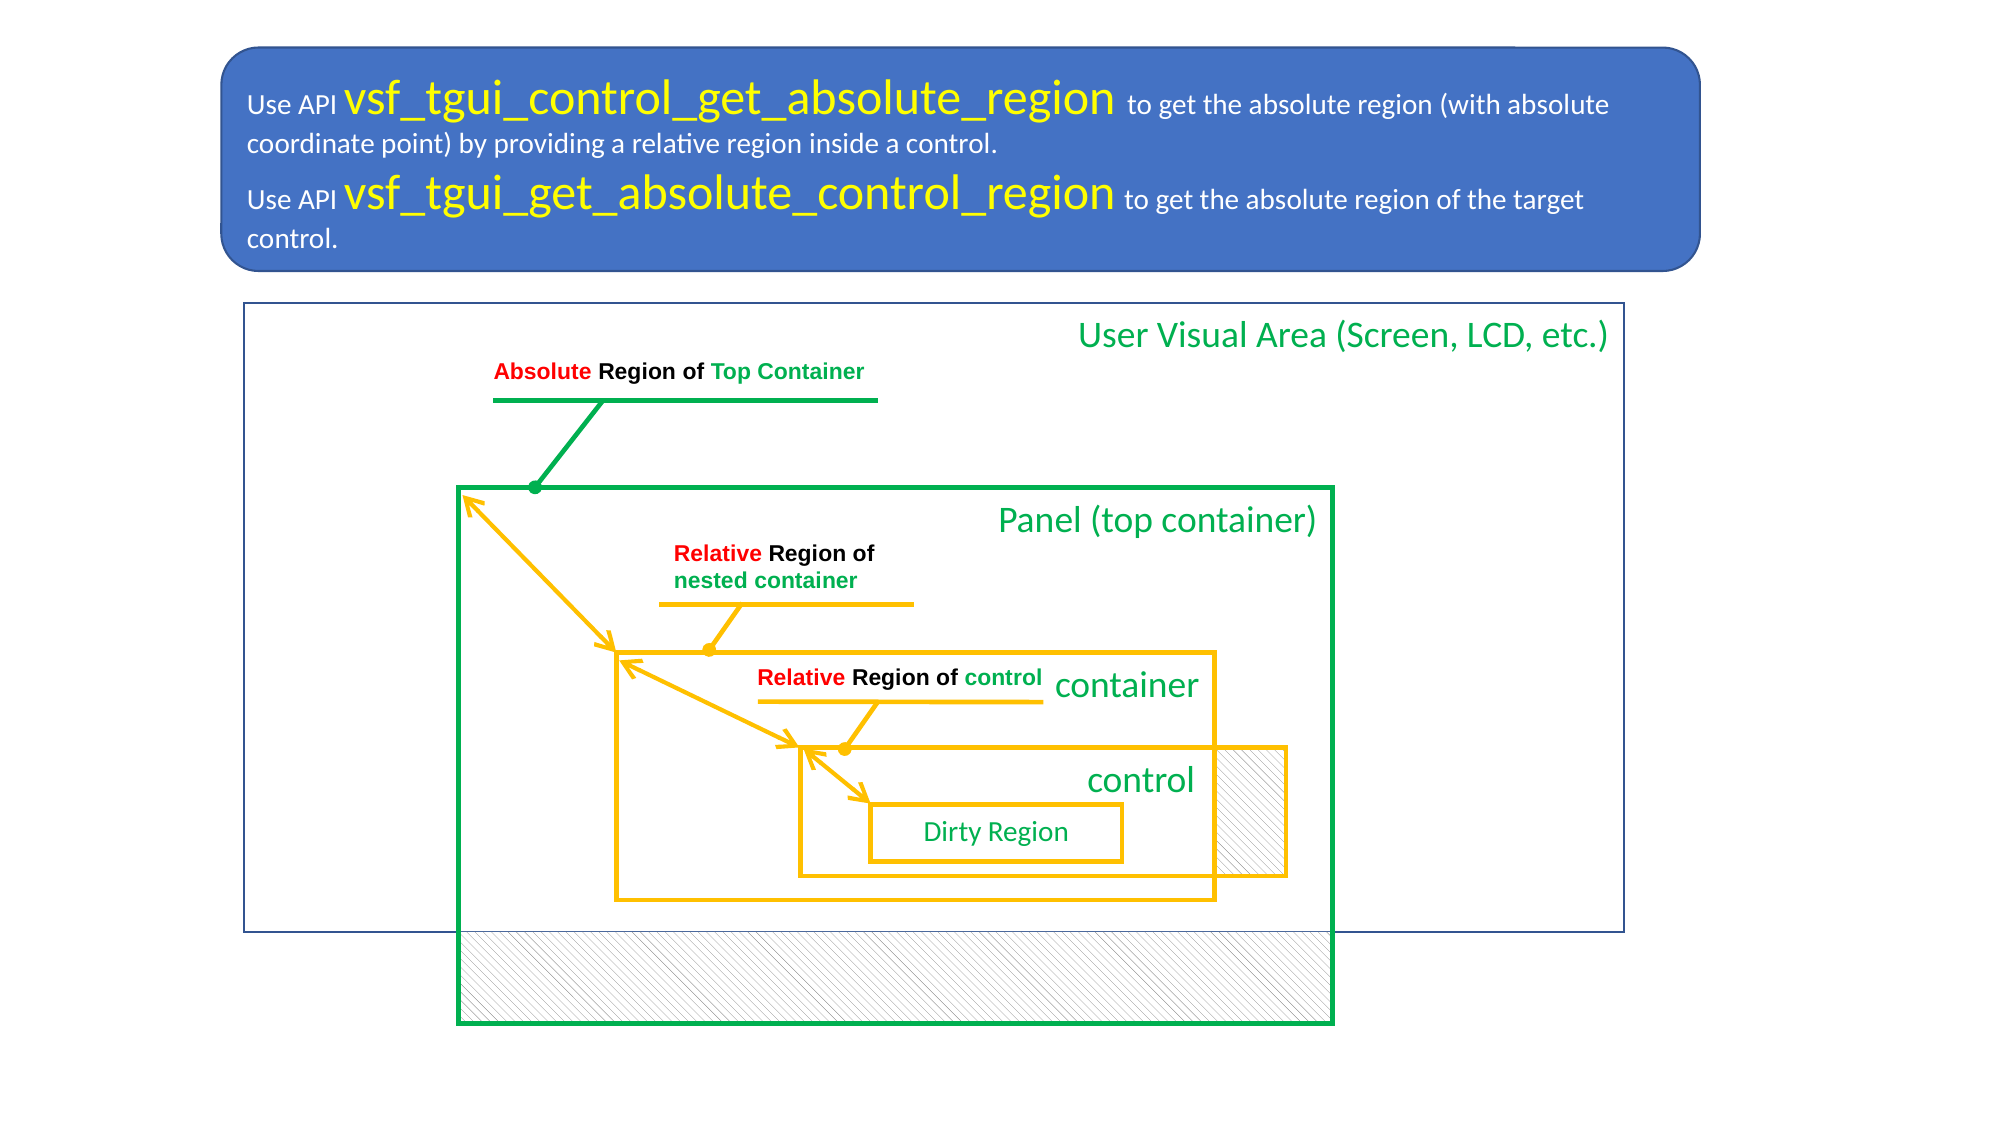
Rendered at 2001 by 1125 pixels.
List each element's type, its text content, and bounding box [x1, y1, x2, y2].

text_box Use API vsf_tgui_control_get_absolute_region to get the absolute region (with absolute coordinate point) by providing a relative region inside a control. Use API vsf_tgui_get_absolute_control_region to get the absolute region of the target control. [220, 46, 1701, 273]
text_box Relative Region of control [729, 655, 1071, 698]
text_box container [615, 652, 1215, 901]
text_box Panel (top container) [457, 486, 1333, 1025]
text_box Dirty Region [870, 803, 1123, 863]
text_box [535, 400, 604, 488]
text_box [462, 495, 617, 653]
text_box Relative Region of nested container [659, 530, 914, 601]
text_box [709, 605, 743, 650]
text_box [619, 660, 800, 748]
text_box User Visual Area (Screen, LCD, etc.) [243, 302, 1625, 933]
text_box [803, 748, 871, 804]
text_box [844, 702, 878, 750]
text_box Absolute Region of Top Container [458, 349, 900, 392]
